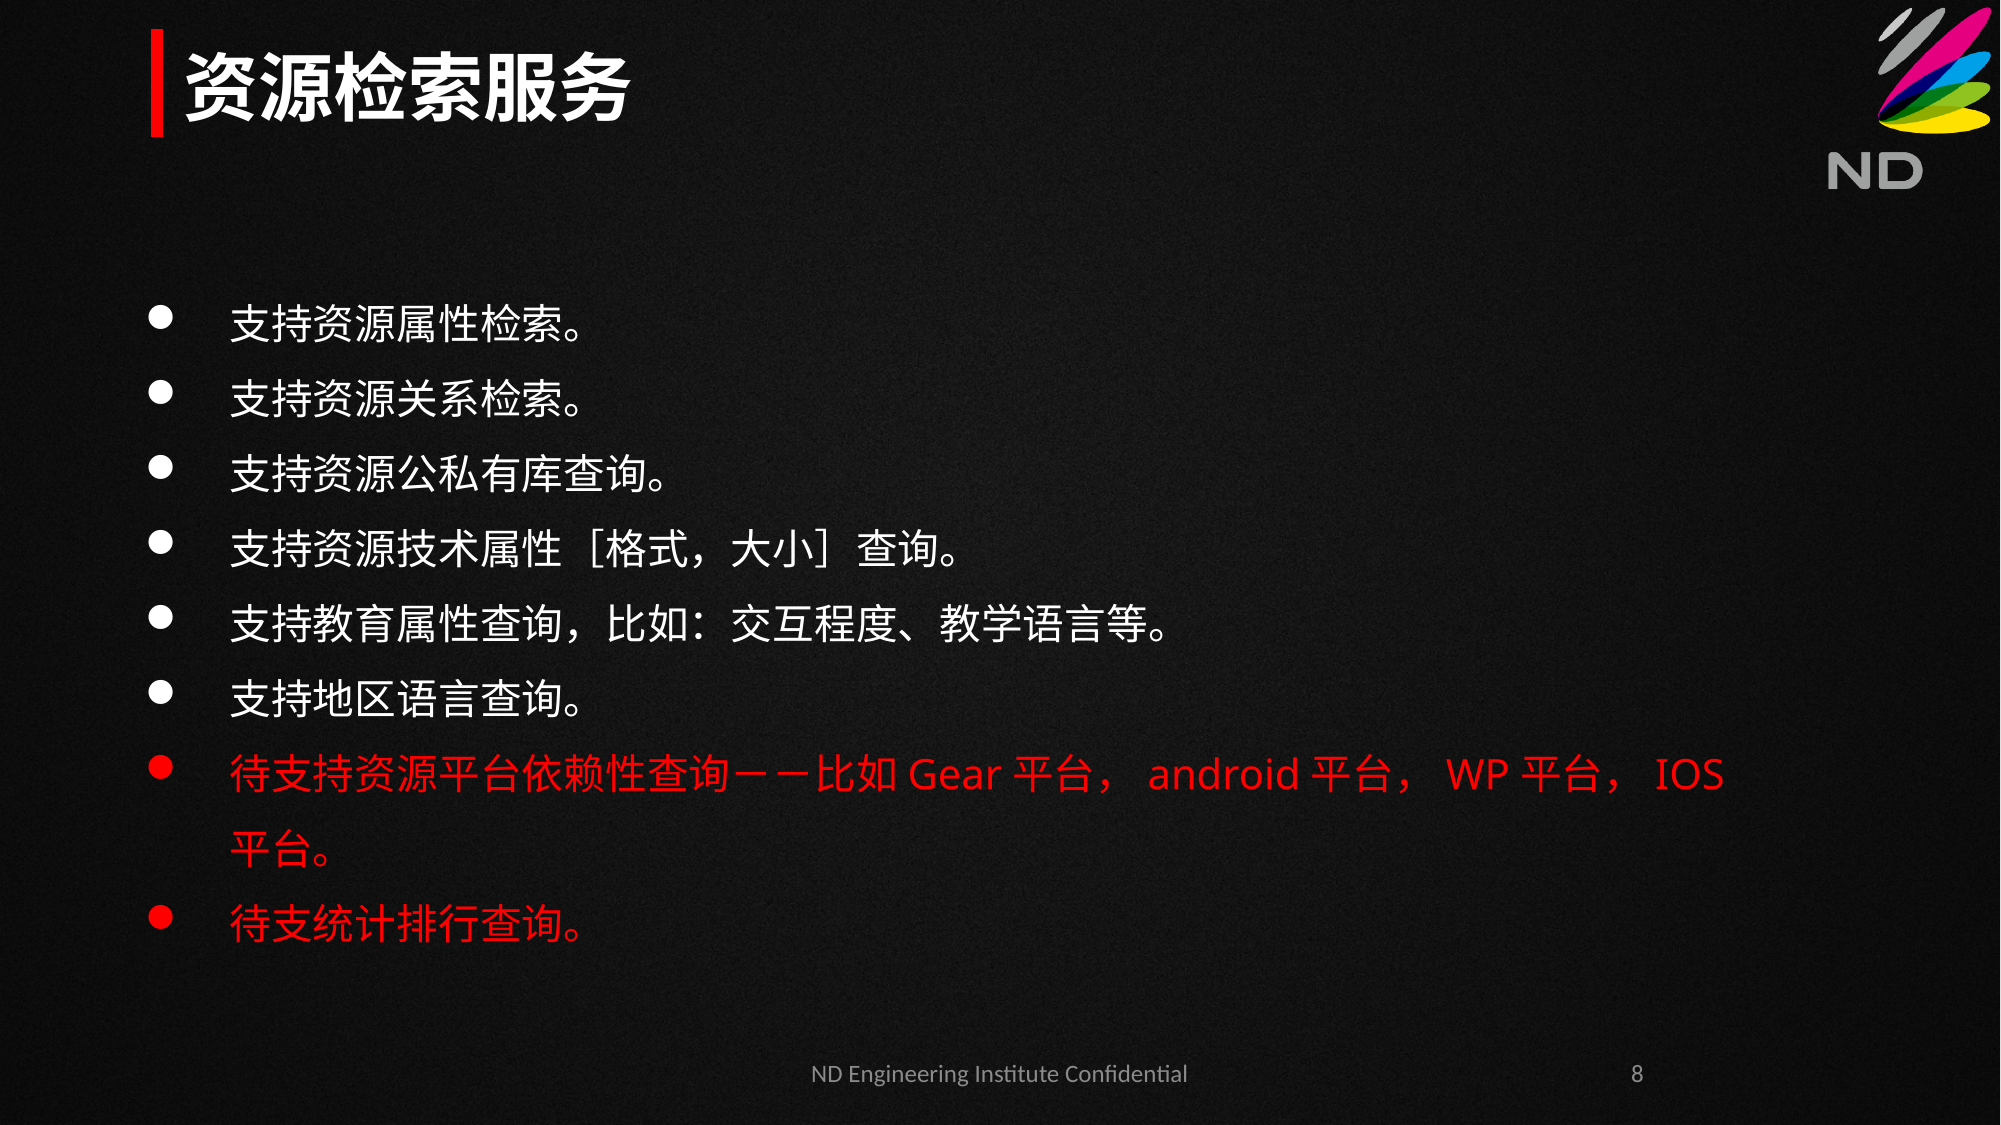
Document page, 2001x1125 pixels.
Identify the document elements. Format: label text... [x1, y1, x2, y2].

footer ND Engineering Institute Confidential [662, 1042, 1338, 1103]
slide_number 8 [1412, 1042, 1863, 1103]
text_box 支持资源属性检索。 支持资源关系检索。 支持资源公私有库查询。 支持资源技术属性［格式，大小］查询。 支持教育属性查询，比如：交互程度、教学语言等。 支持地区语言查询。 待支持资源平台依赖性查询－－比如Gear平台，android平台，WP平台，IOS平台。 待支统计排行查询。 [130, 265, 1792, 955]
picture [0, 0, 2001, 1125]
text_box 资源检索服务 [168, 50, 1681, 122]
